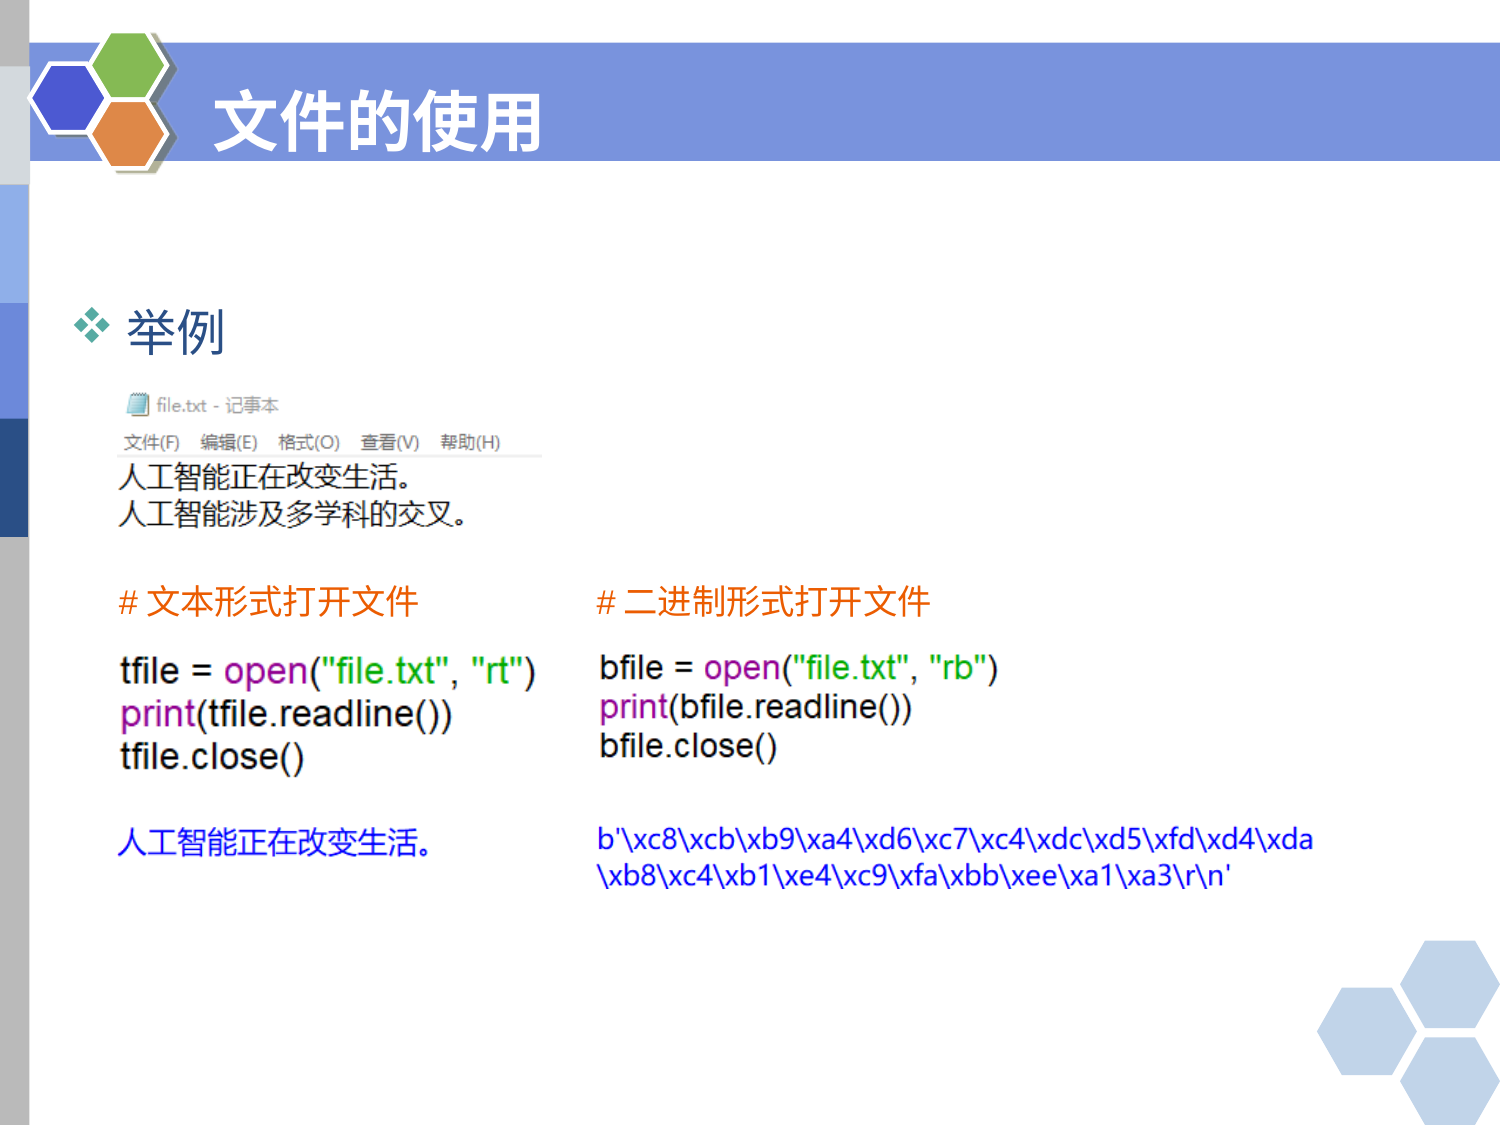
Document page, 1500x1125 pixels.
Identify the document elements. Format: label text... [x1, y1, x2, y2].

picture [116, 390, 542, 575]
text_box #二进制形式打开文件 [595, 559, 1011, 622]
list 举例 [54, 294, 1446, 391]
picture [116, 820, 439, 863]
picture [591, 820, 1316, 890]
title 文件的使用 [196, 67, 1406, 173]
text_box #文本形式打开文件 [117, 584, 533, 622]
picture [594, 649, 1011, 769]
picture [116, 649, 551, 783]
